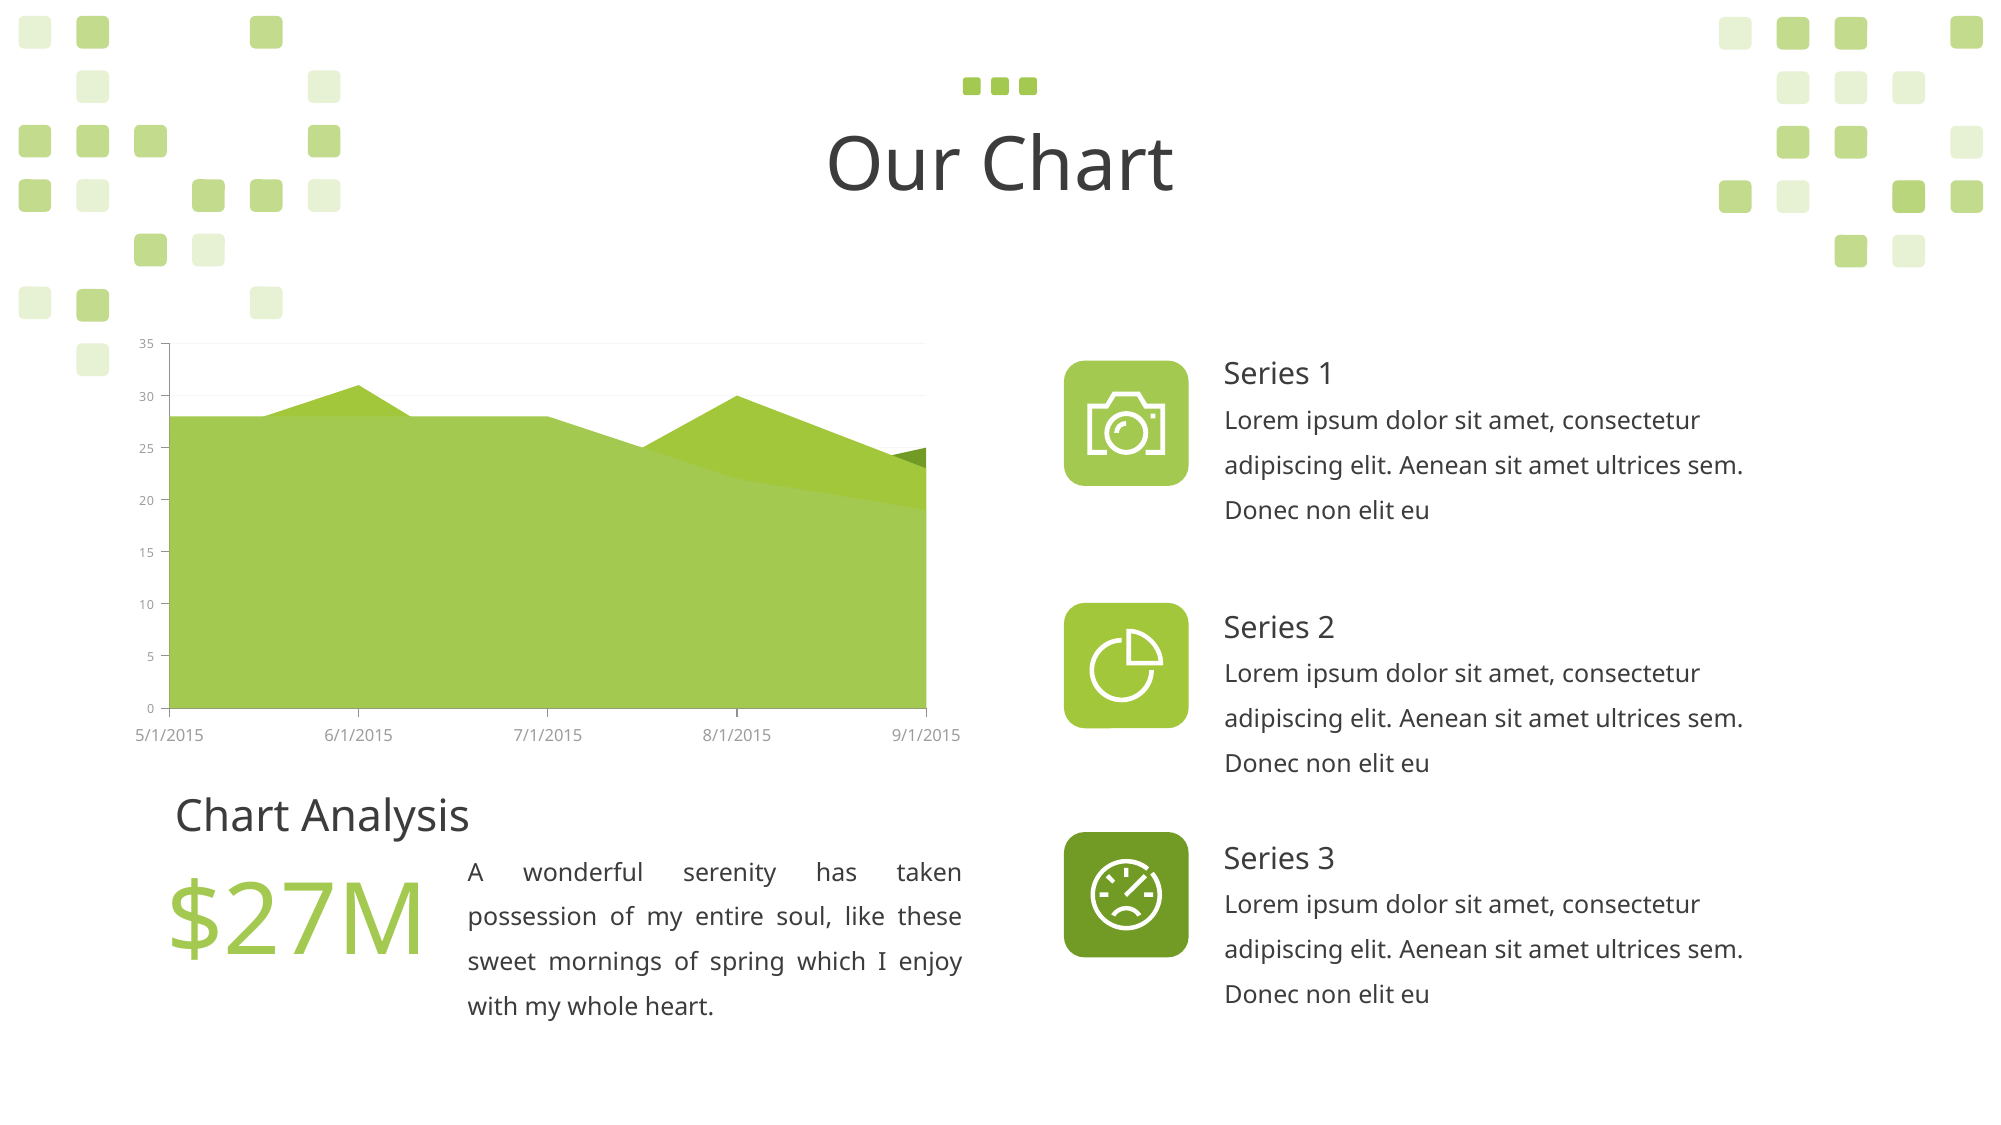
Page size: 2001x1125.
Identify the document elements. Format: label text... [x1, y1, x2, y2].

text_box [1718, 15, 1984, 268]
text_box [962, 77, 1037, 96]
text_box [1063, 832, 1189, 958]
text_box [1063, 602, 1189, 729]
chart [117, 326, 978, 755]
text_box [1090, 858, 1163, 931]
text_box Series 3 [1208, 831, 1350, 883]
text_box Lorem ipsum dolor sit amet, consectetur adipiscing elit. Aenean sit amet ultrices sem. Donec non elit eu [1209, 866, 1835, 1016]
text_box Series 1 [1208, 346, 1350, 399]
text_box $27M [151, 846, 453, 982]
text_box Lorem ipsum dolor sit amet, consectetur adipiscing elit. Aenean sit amet ultrices sem. Donec non elit eu [1209, 635, 1835, 785]
text_box [1063, 360, 1189, 486]
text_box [18, 15, 341, 376]
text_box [1087, 391, 1166, 455]
text_box Series 2 [1208, 600, 1350, 653]
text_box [1089, 628, 1164, 703]
text_box A wonderful serenity has taken possession of my entire soul, like these sweet mornings of spring which I enjoy with my whole heart. [453, 833, 978, 1028]
title Our Chart [341, 57, 1863, 276]
text_box Lorem ipsum dolor sit amet, consectetur adipiscing elit. Aenean sit amet ultrices sem. Donec non elit eu [1209, 382, 1835, 532]
text_box Chart Analysis [160, 779, 486, 846]
